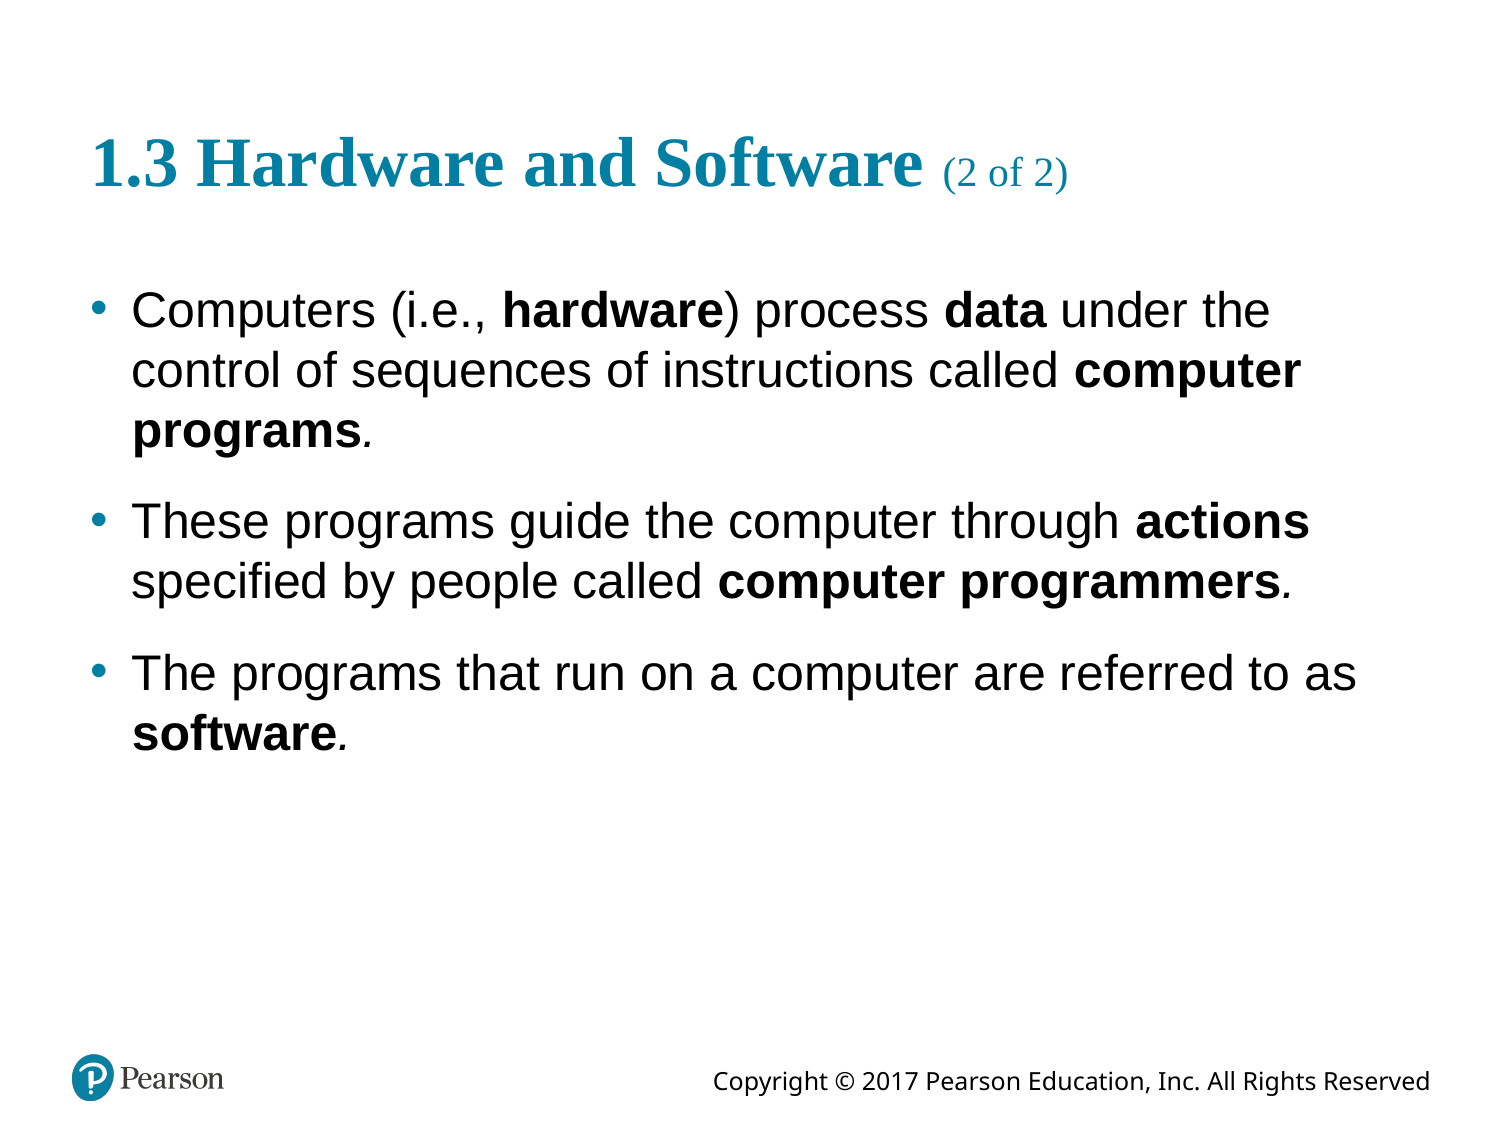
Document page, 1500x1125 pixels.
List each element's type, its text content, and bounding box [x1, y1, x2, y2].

list Computers (i.e., hardware) process data under the control of sequences of instructions called computer programs. These programs guide the computer through actions specified by people called computer programmers. The programs that run on a computer are referred to as software. [75, 262, 1425, 1005]
picture [98, 1054, 224, 1101]
picture [72, 1054, 88, 1070]
title 1.3 Hardware and Software (2 of 2) [75, 35, 1425, 216]
picture [72, 1087, 83, 1101]
picture [80, 1063, 106, 1088]
